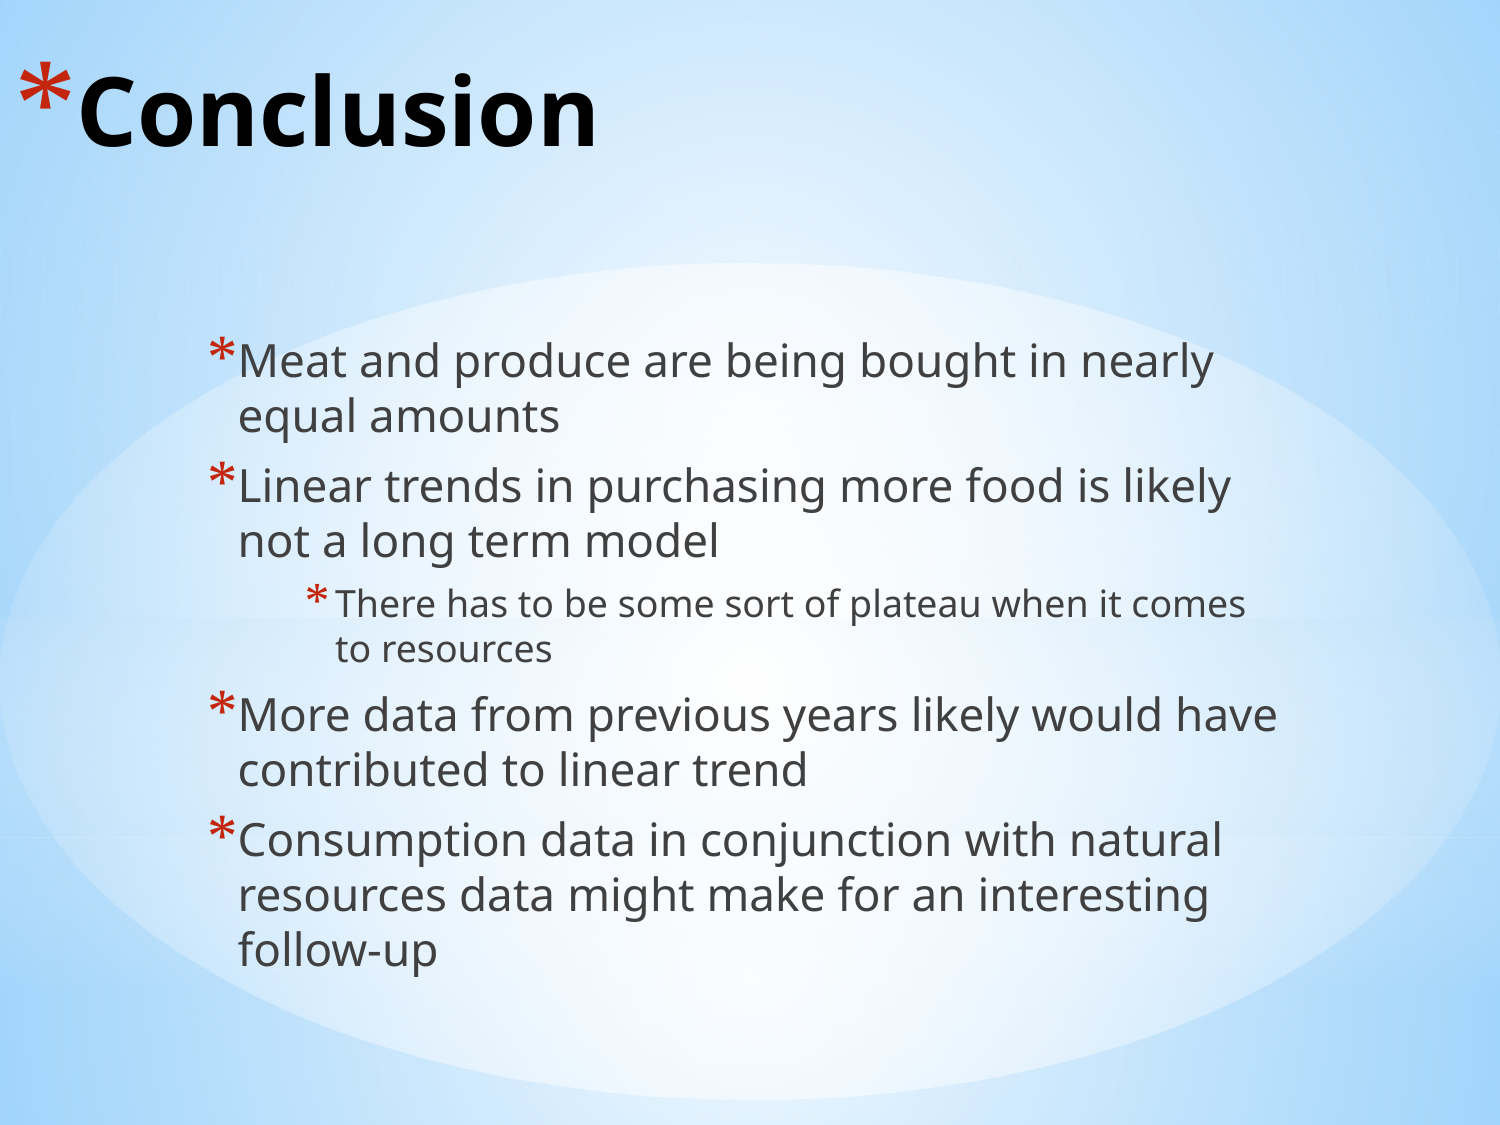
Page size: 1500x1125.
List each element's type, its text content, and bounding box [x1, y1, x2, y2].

list Meat and produce are being bought in nearly equal amounts Linear trends in purchasing more food is likely not a long term model There has to be some sort of plateau when it comes to resources More data from previous years likely would have contributed to linear trend Consumption data in conjunction with natural resources data might make for an interesting follow-up [185, 324, 1302, 1019]
title Conclusion [0, 43, 1500, 231]
